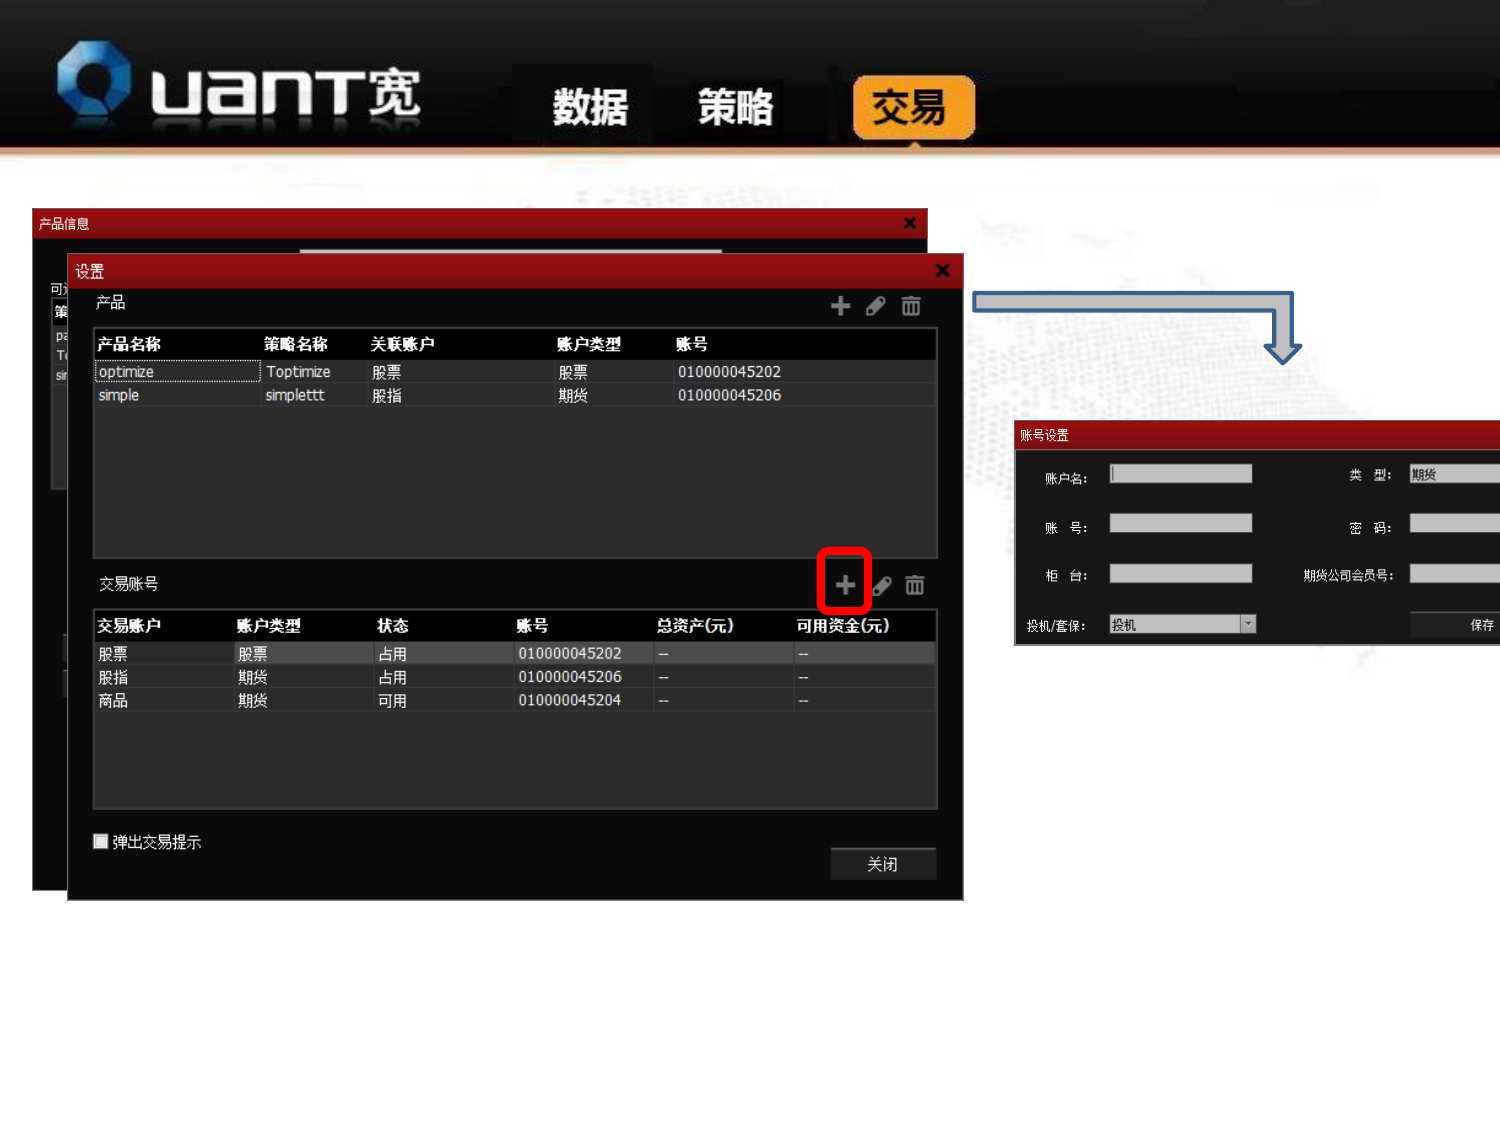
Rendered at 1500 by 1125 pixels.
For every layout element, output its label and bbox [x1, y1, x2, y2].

picture [0, 0, 1500, 1125]
text_box [972, 290, 1303, 366]
